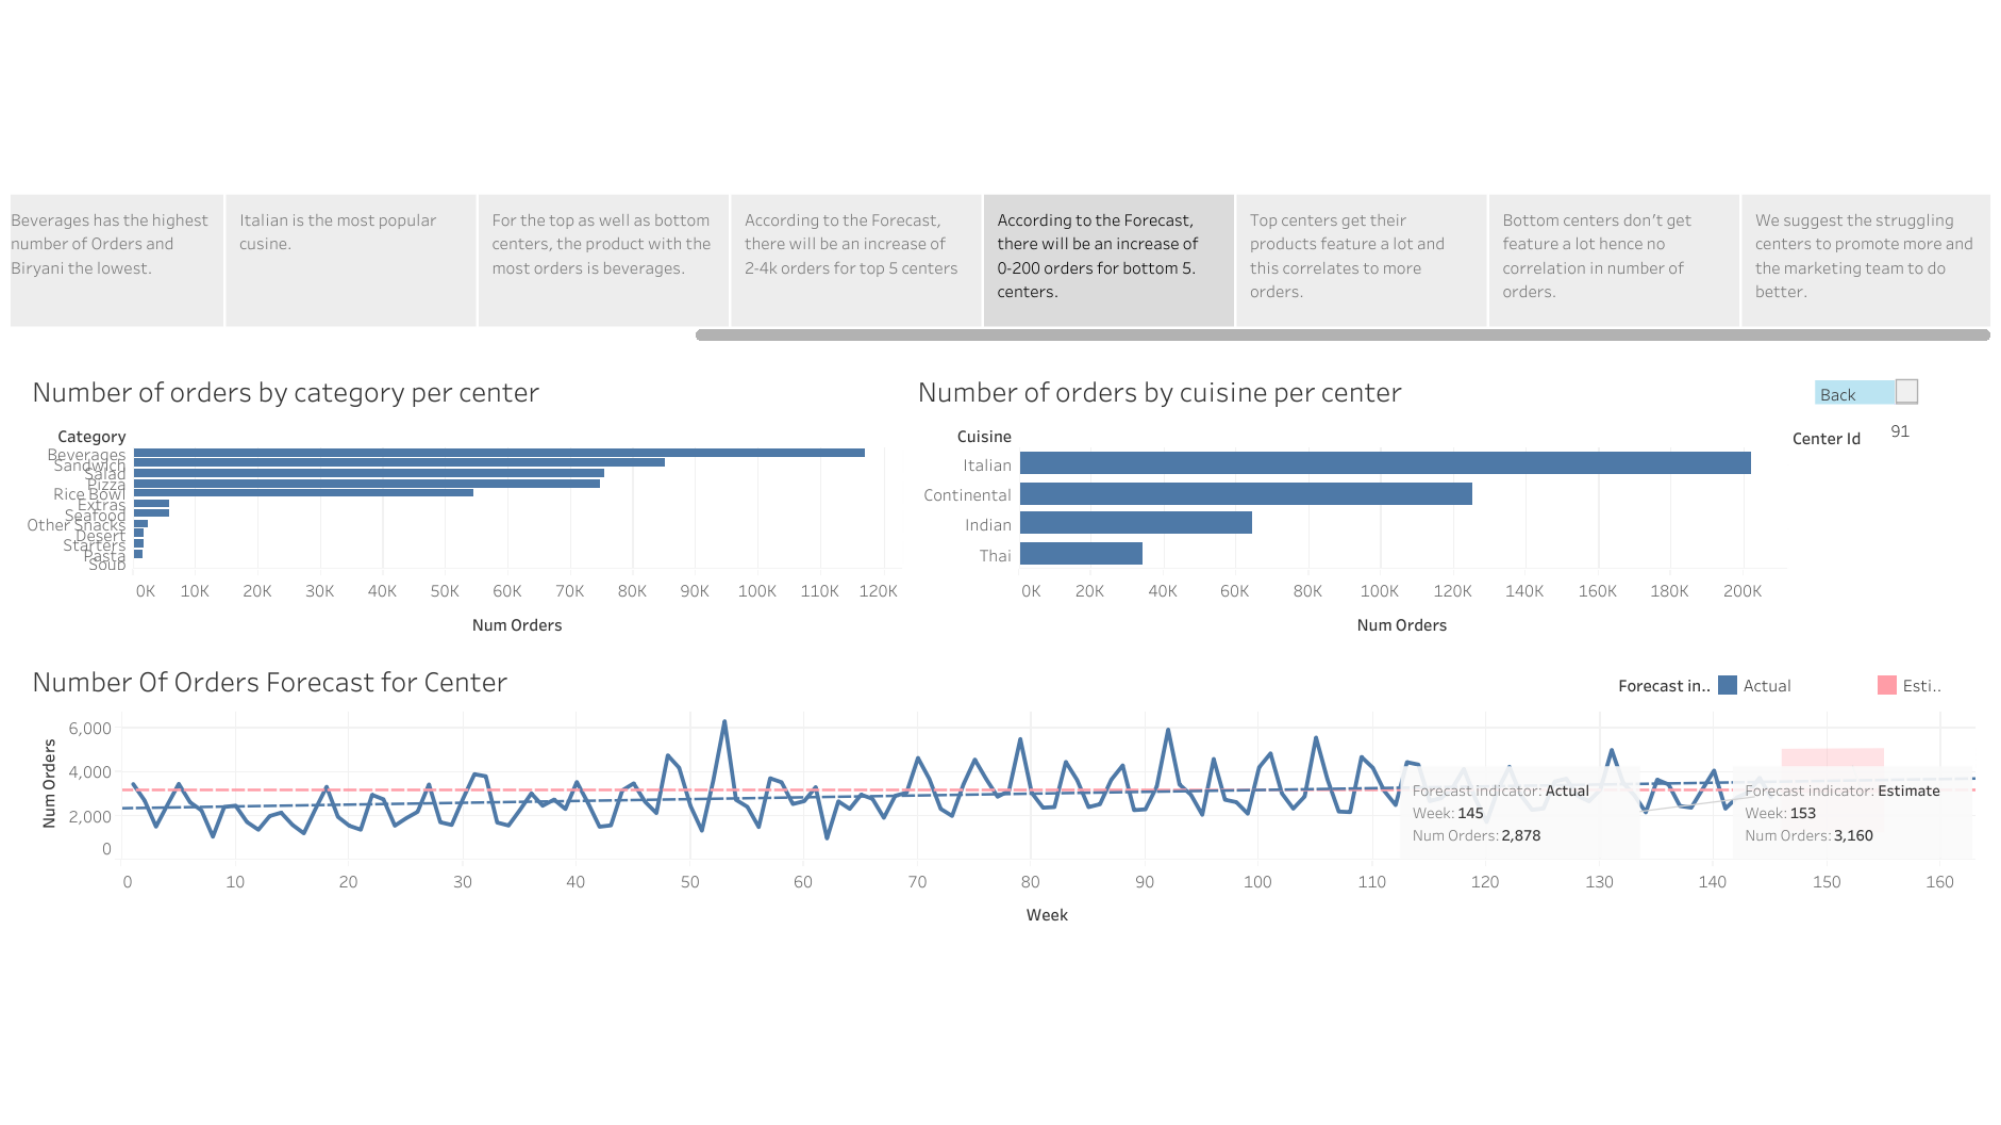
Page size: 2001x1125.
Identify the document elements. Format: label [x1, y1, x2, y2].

picture [0, 164, 2000, 961]
